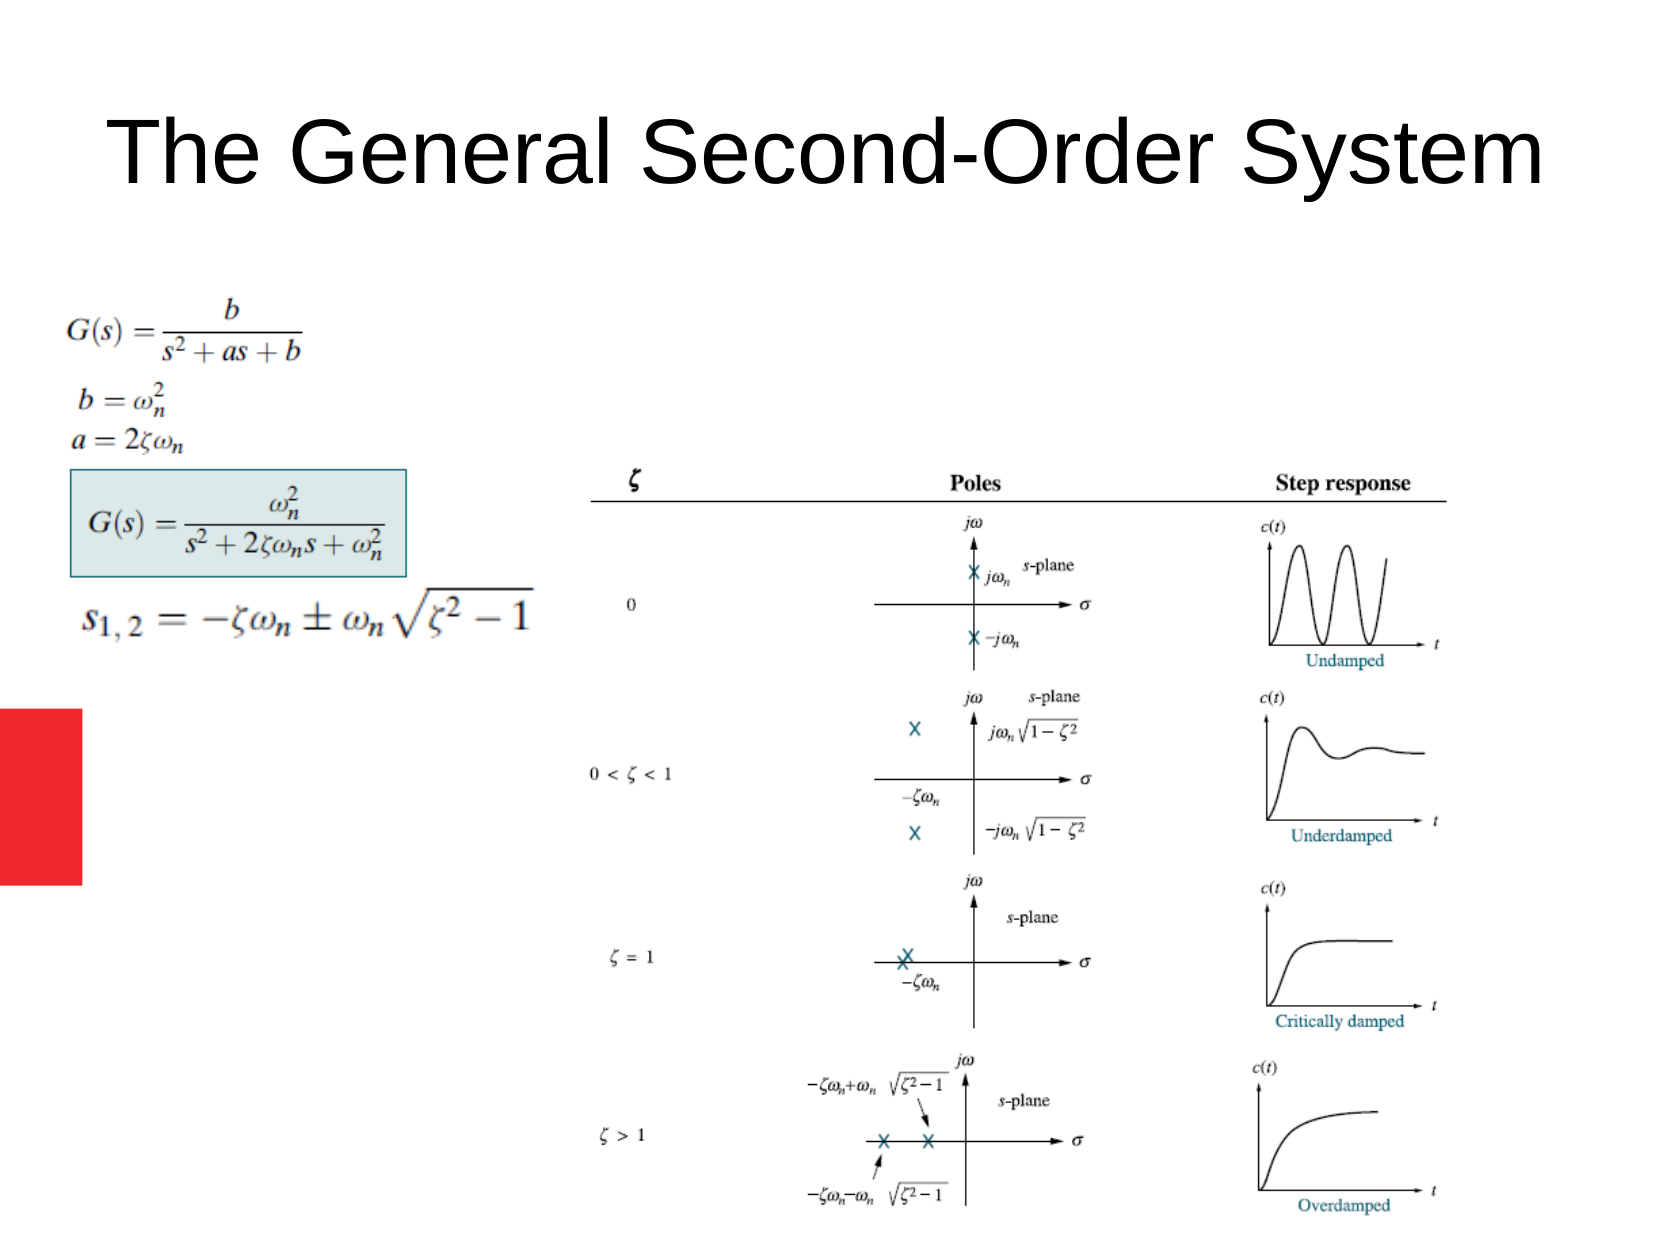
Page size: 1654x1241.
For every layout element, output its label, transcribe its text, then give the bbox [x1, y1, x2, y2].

picture [64, 294, 415, 581]
title The General Second-Order System [82, 49, 1571, 257]
picture [64, 582, 540, 652]
picture [587, 463, 1452, 1221]
